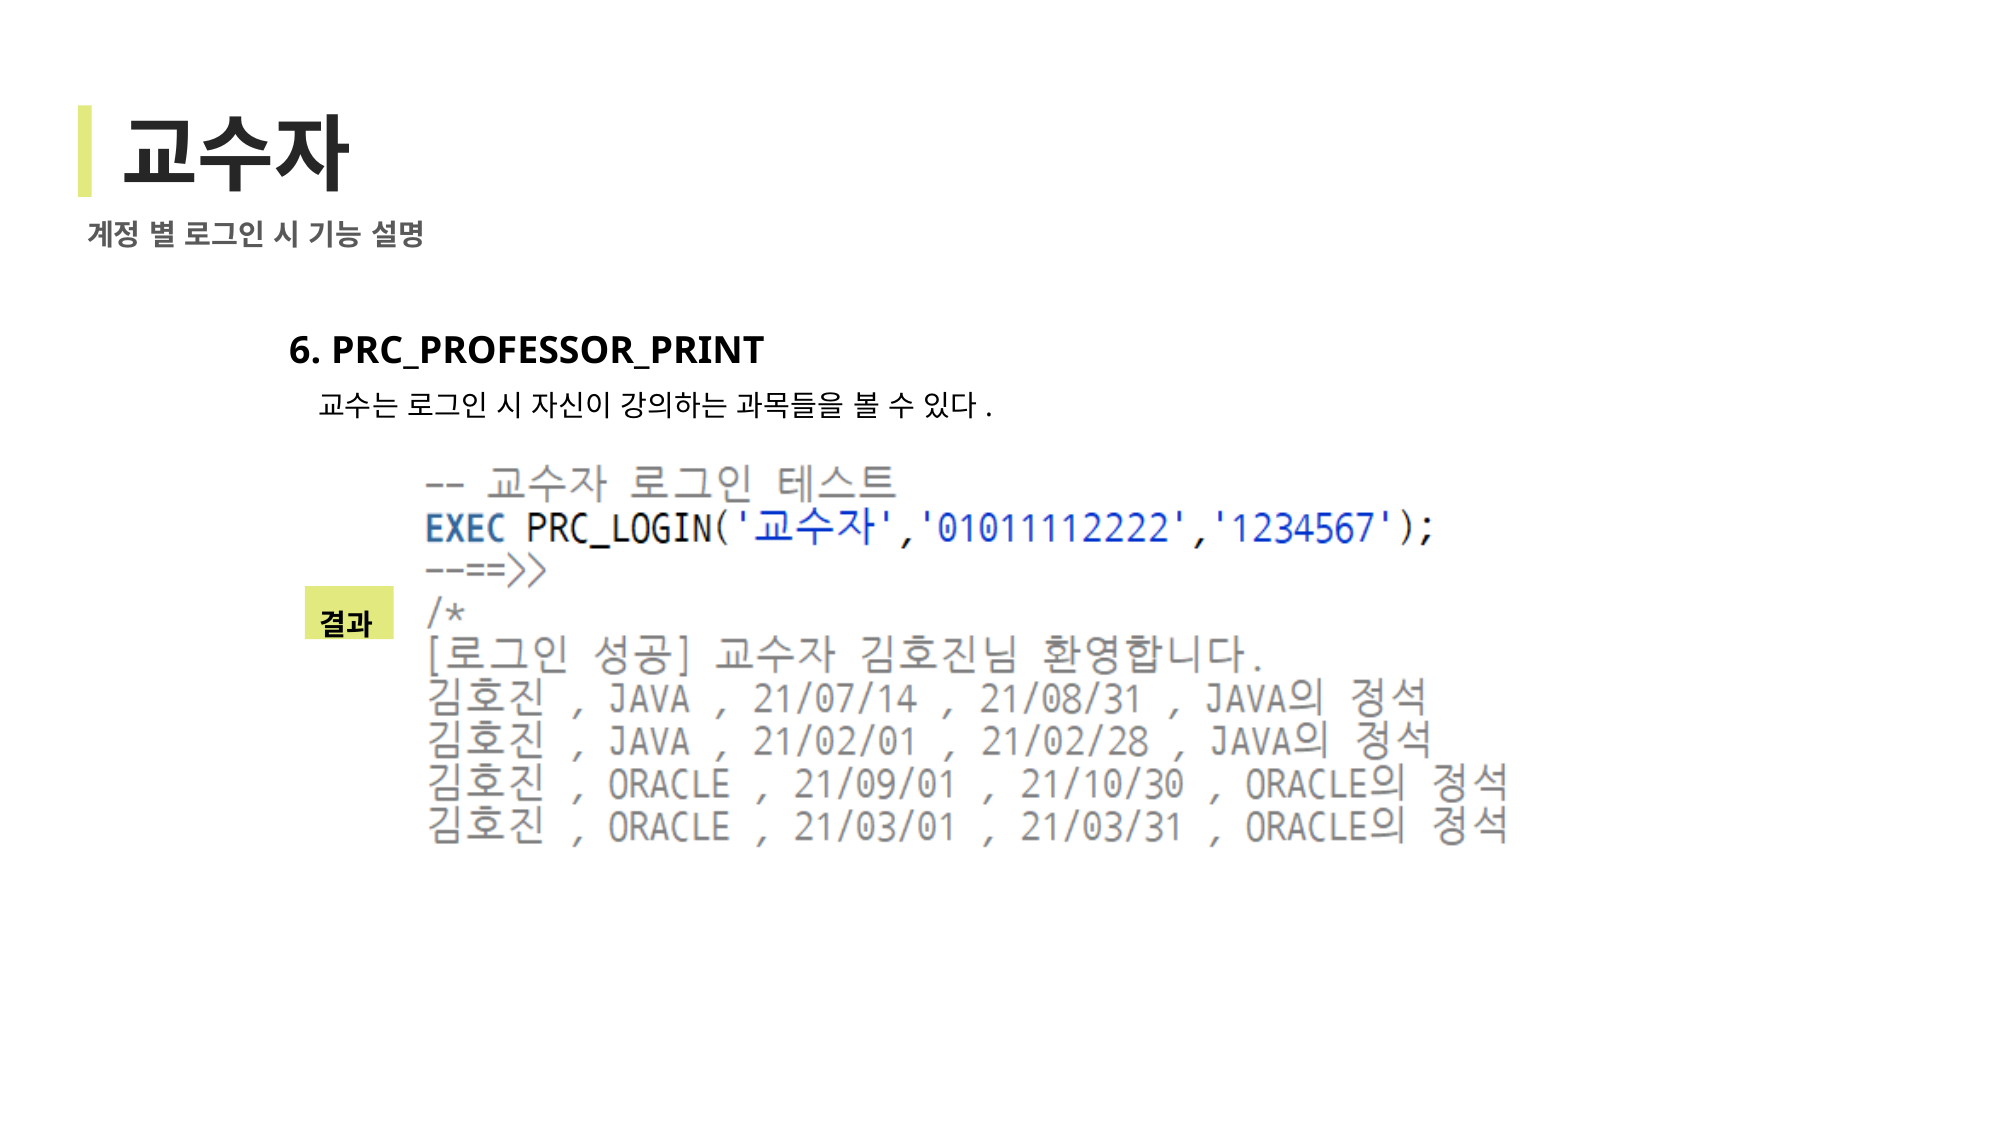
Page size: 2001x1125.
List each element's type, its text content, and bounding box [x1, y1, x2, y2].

text_box [77, 104, 93, 198]
picture [423, 455, 1539, 878]
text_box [304, 567, 394, 640]
text_box 계정 별 로그인 시 기능 설명 [72, 176, 1073, 259]
text_box 교수는 로그인 시 자신이 강의하는 과목들을 볼 수 있다. [303, 360, 1749, 430]
text_box 6. PRC_PROFESSOR_PRINT [274, 297, 1275, 379]
text_box 교수자 [106, 93, 366, 209]
